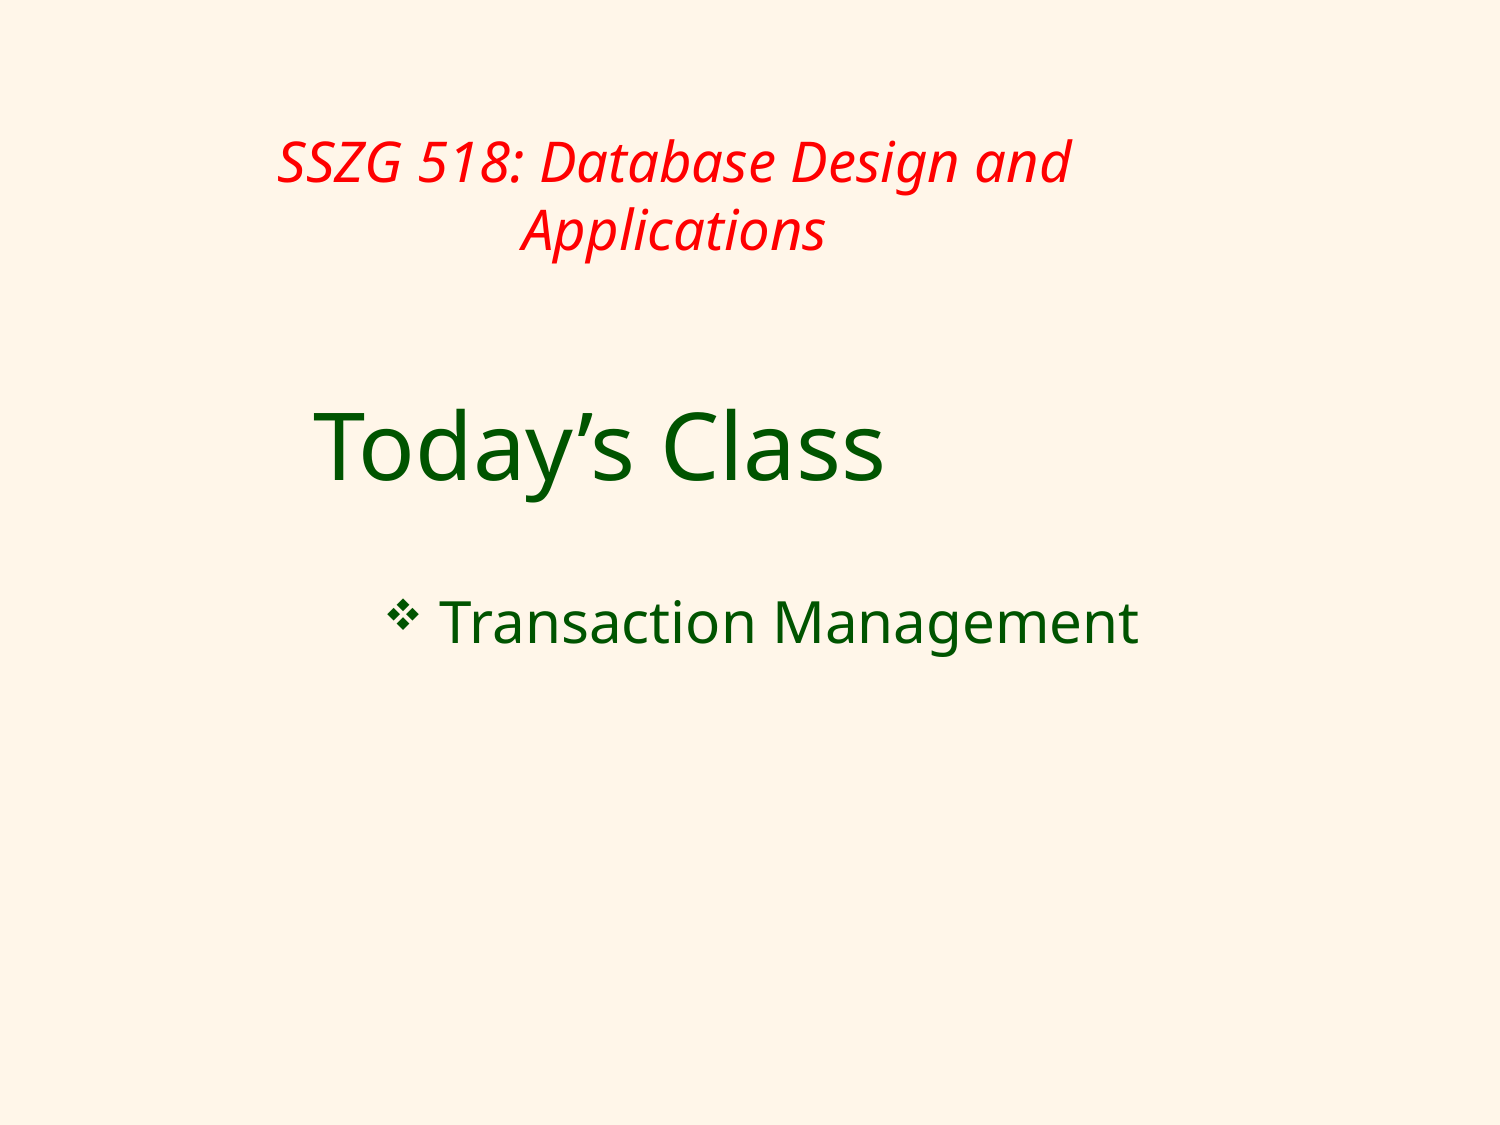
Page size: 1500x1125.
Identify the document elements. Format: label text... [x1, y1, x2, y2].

subtitle Transaction Management [368, 577, 1313, 900]
text_box SSZG 518: Database Design and Applications [112, 119, 1238, 269]
text_box Today’s Class [121, 365, 1079, 507]
